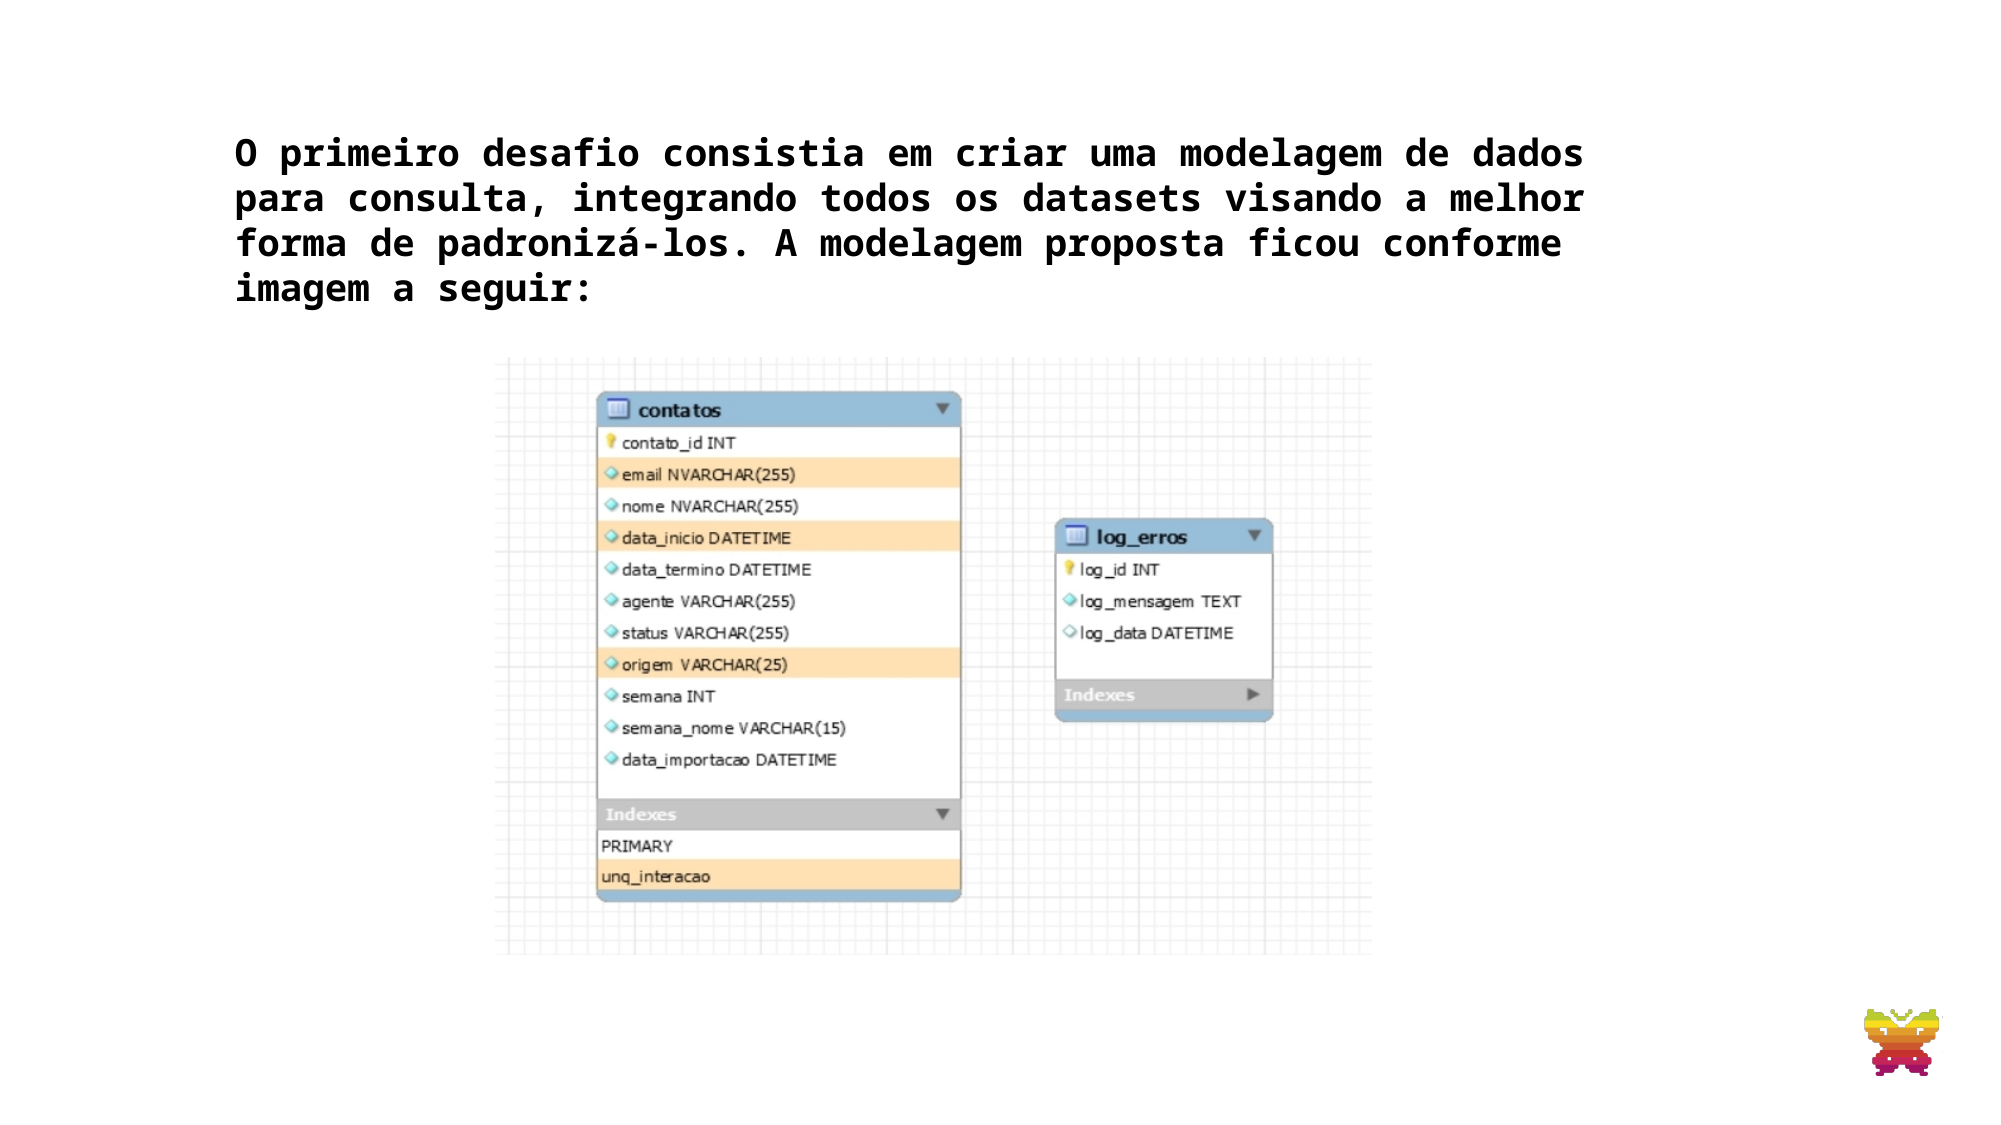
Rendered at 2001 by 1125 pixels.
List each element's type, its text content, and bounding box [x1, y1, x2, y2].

text_box O primeiro desafio consistia em criar uma modelagem de dados para consulta, integrando todos os datasets visando a melhor forma de padronizá-los. A modelagem proposta ficou conforme imagem a seguir: [219, 76, 1712, 317]
picture [495, 357, 1373, 955]
picture [1856, 1009, 1944, 1077]
